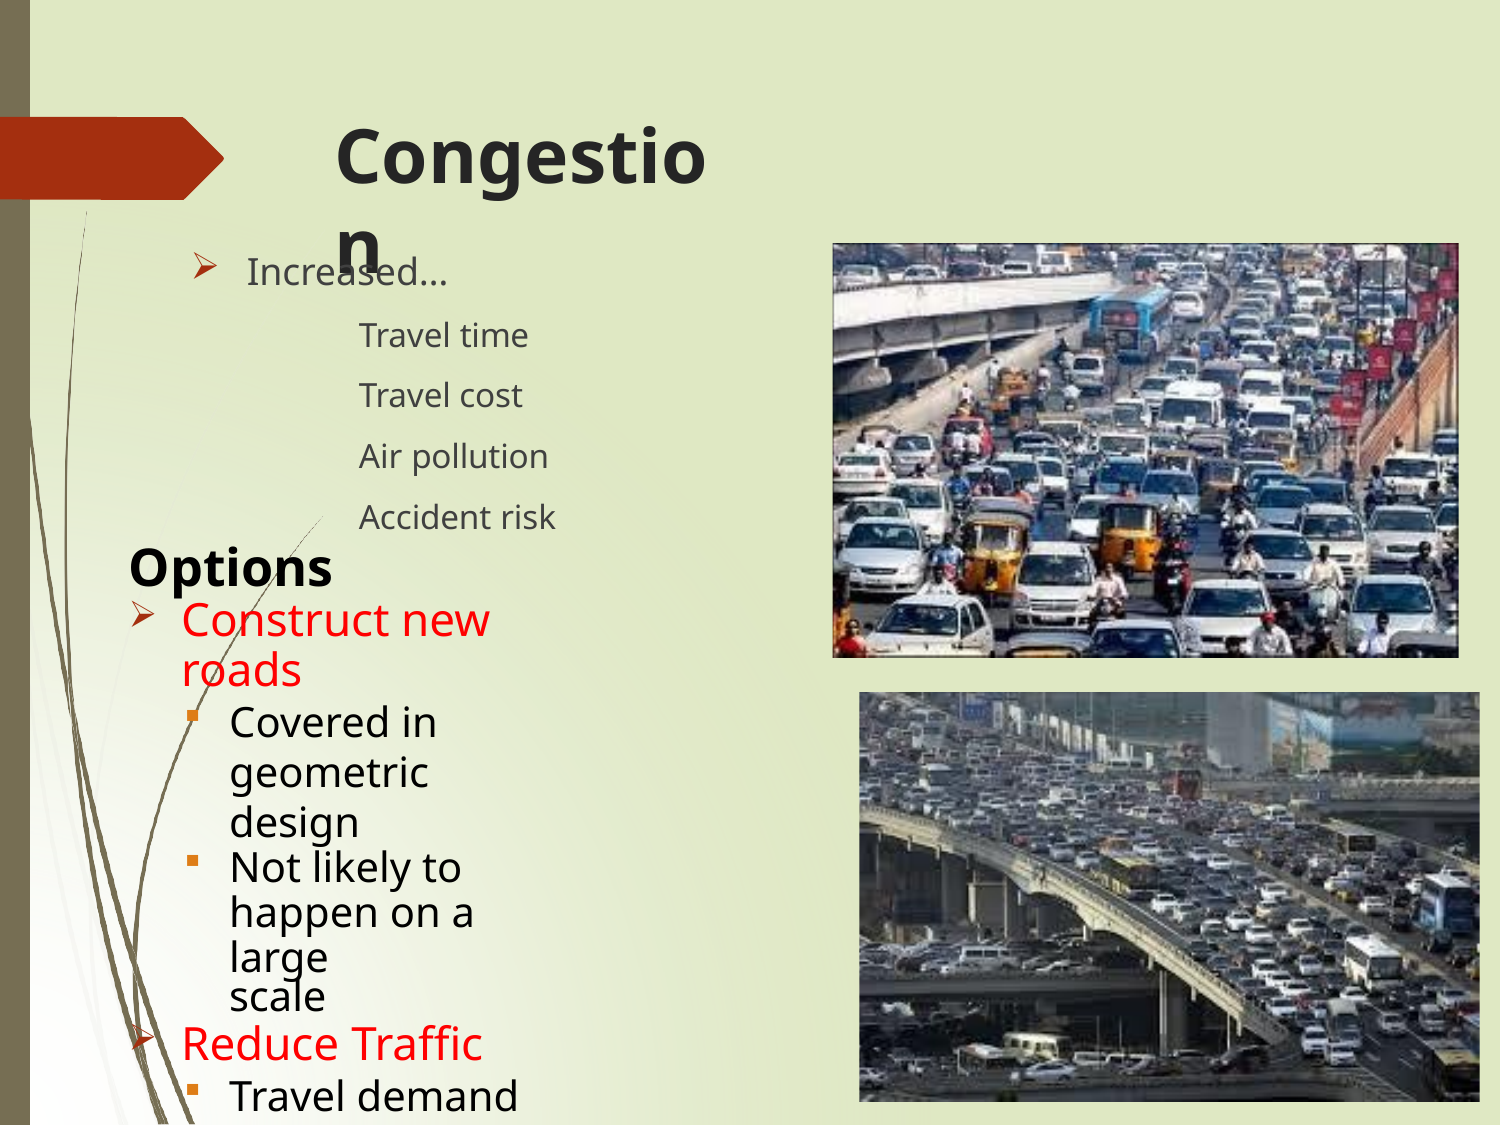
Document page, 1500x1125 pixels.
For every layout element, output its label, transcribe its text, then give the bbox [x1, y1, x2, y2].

text_box Increased… Travel time Travel cost Air pollution Accident risk Options Construct new roads Covered in geometric design Not likely to happen on a large scale Reduce Traffic Travel demand management Alternative transportation Increase existing infrastructure capacity Uses intelligent transportation systems (ITS) [126, 222, 859, 1125]
picture [30, 0, 1500, 1125]
text_box [859, 243, 1459, 658]
title Congestion [332, 106, 752, 222]
text_box [859, 692, 1480, 1102]
